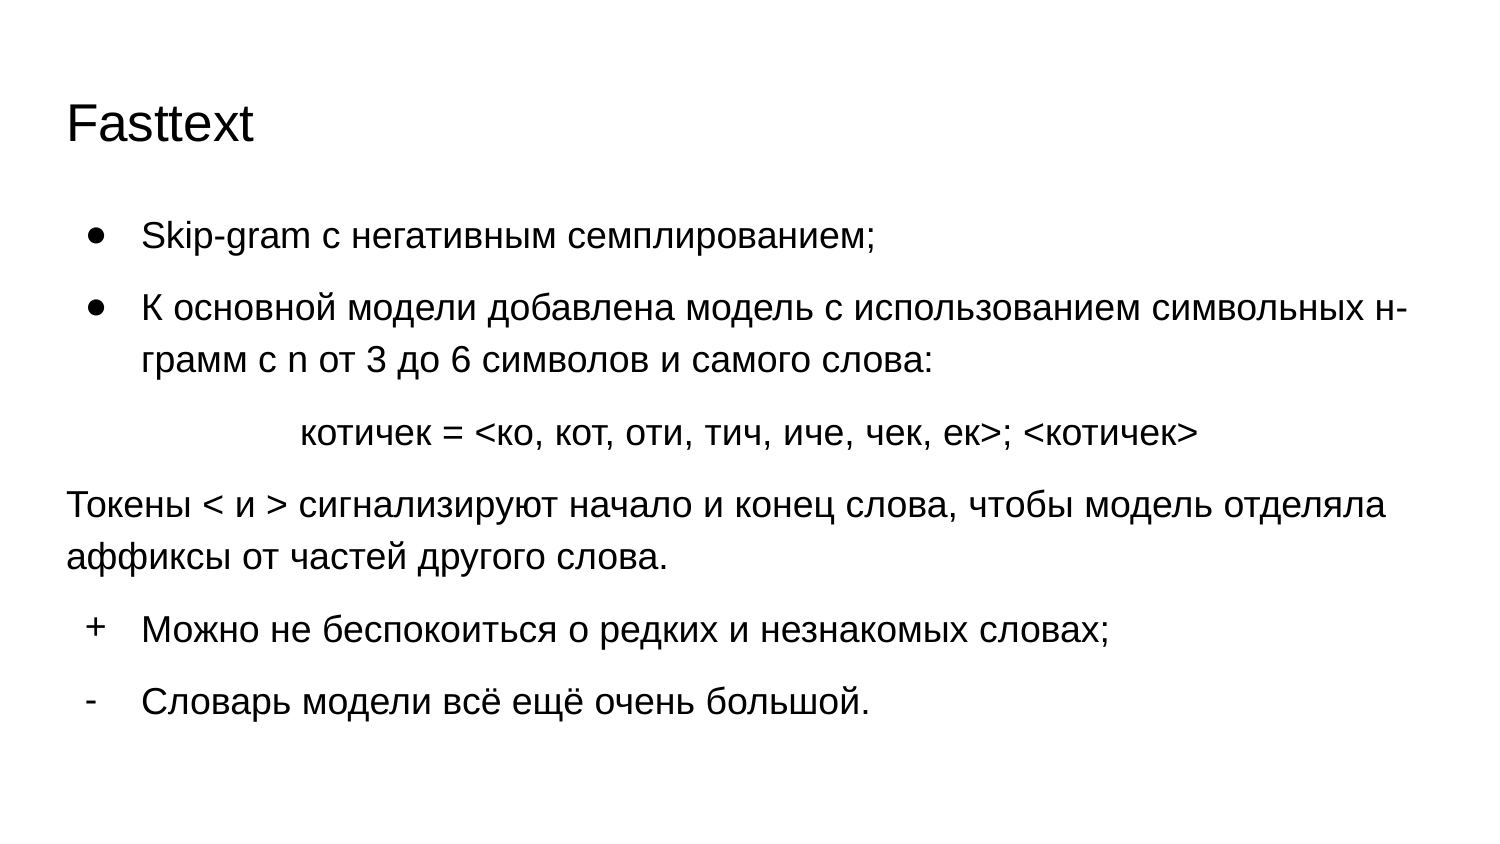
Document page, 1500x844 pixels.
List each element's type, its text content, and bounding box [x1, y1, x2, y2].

list Skip-gram с негативным семплированием; К основной модели добавлена модель с использованием символьных н-грамм с n от 3 до 6 символов и самого слова: котичек = <ко, кот, оти, тич, иче, чек, ек>; <котичек> Токены < и > сигнализируют начало и конец слова, чтобы модель отделяла аффиксы от частей другого слова. Можно не беспокоиться о редких и незнакомых словах; Словарь модели всё ещё очень большой. [51, 189, 1449, 750]
title Fasttext [51, 72, 1449, 167]
